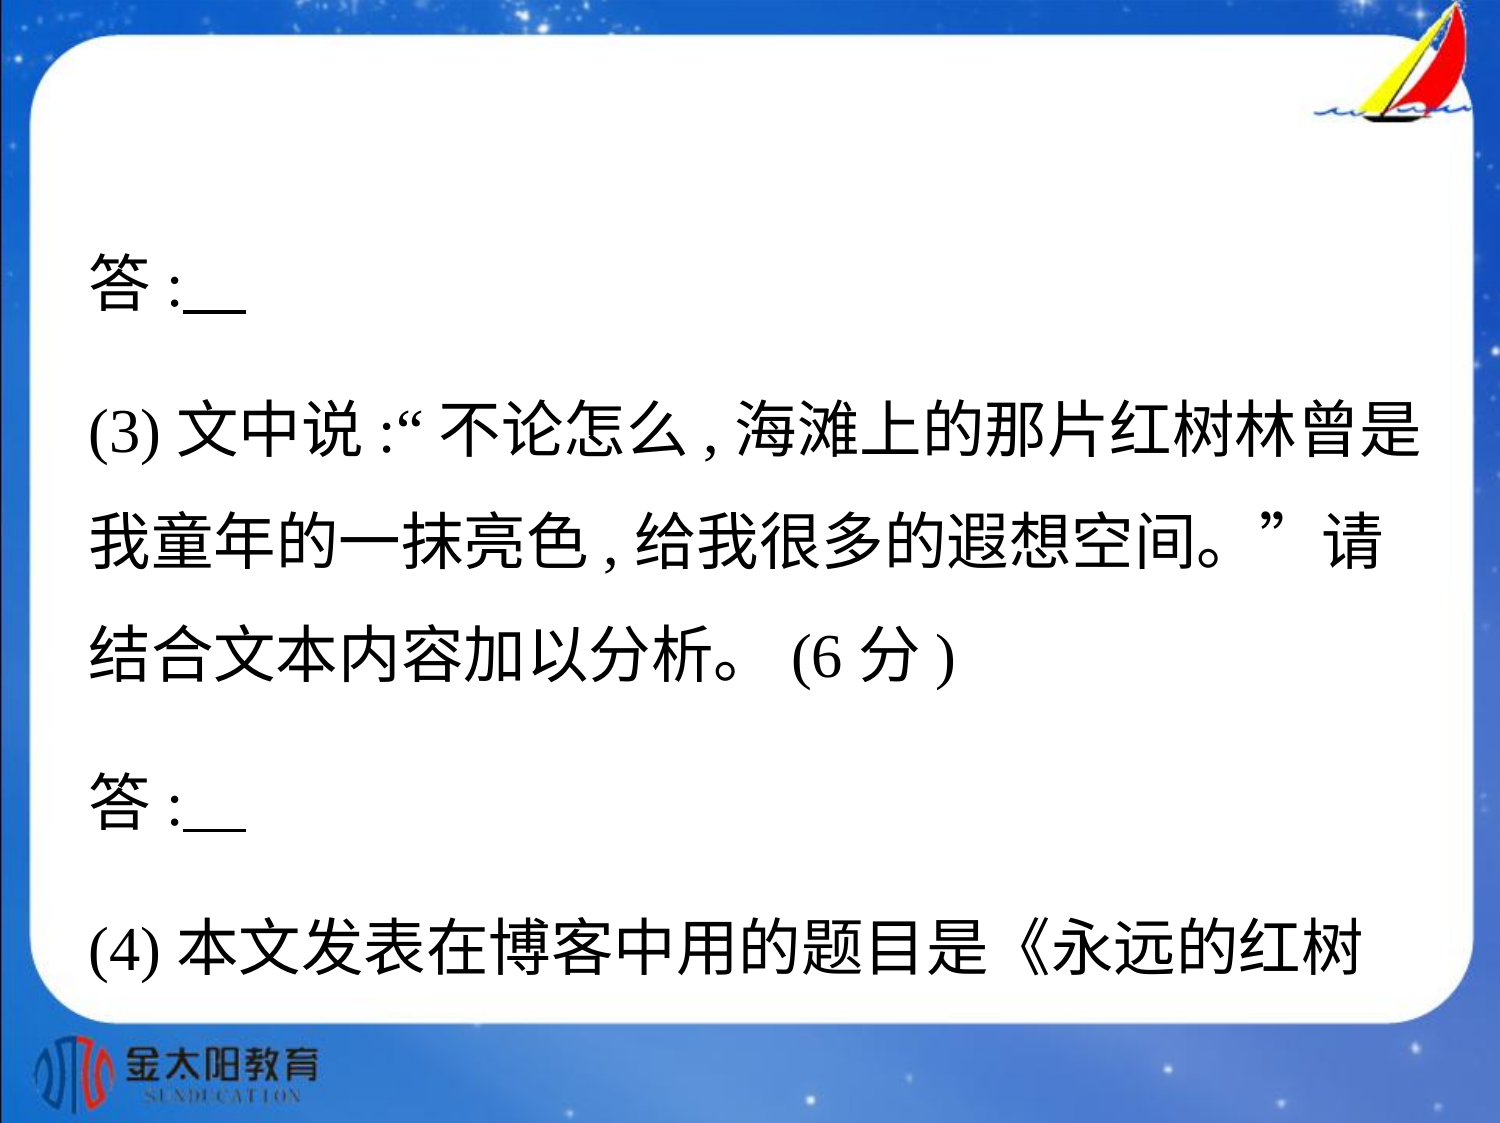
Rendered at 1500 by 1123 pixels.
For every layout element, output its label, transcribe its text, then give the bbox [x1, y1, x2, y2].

text_box (3)文中说:“不论怎么,海滩上的那片红树林曾是 我童年的一抹亮色,给我很多的遐想空间。”请 结合文本内容加以分析。(6分) [88, 351, 1453, 690]
picture [0, 0, 1500, 1123]
text_box 答: [88, 206, 1453, 320]
text_box 答: [88, 724, 1453, 838]
text_box (4)本文发表在博客中用的题目是《永远的红树 [88, 870, 1453, 983]
